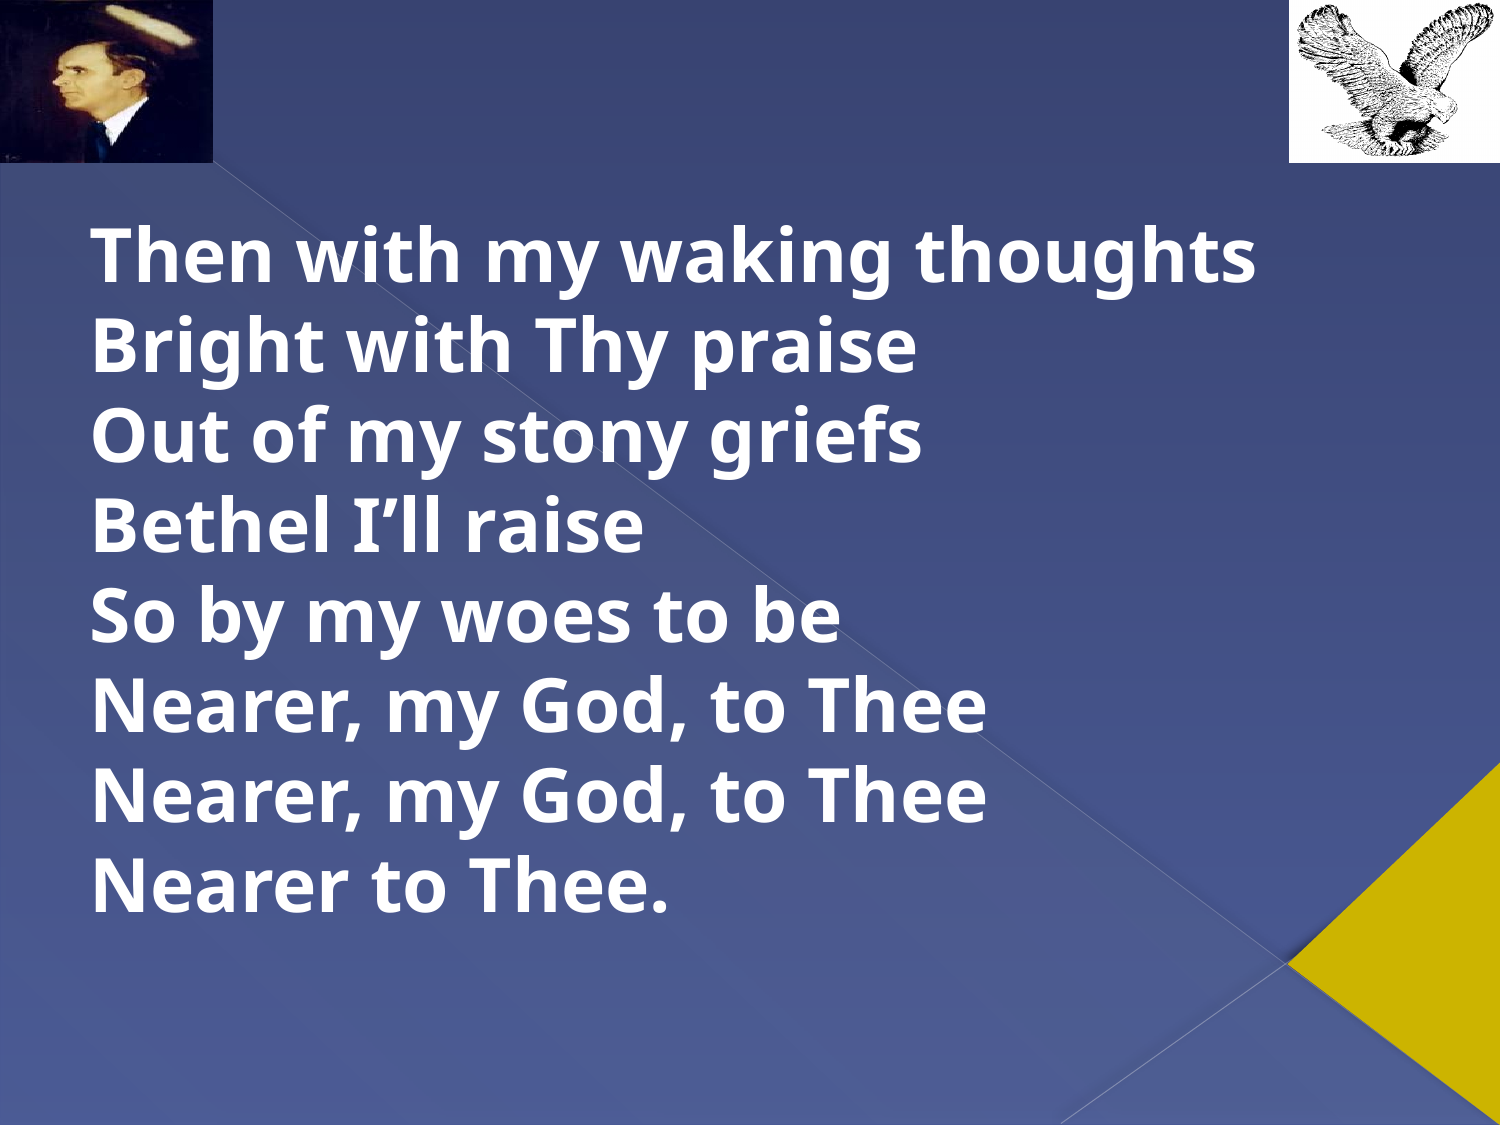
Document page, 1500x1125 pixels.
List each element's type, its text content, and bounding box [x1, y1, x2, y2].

picture [0, 0, 213, 163]
text_box Then with my waking thoughts Bright with Thy praise Out of my stony griefs Bethel I’ll raise So by my woes to be Nearer, my God, to Thee Nearer, my God, to Thee Nearer to Thee. [74, 199, 1500, 935]
picture [1288, 0, 1500, 163]
text_box [1285, 935, 1500, 1125]
